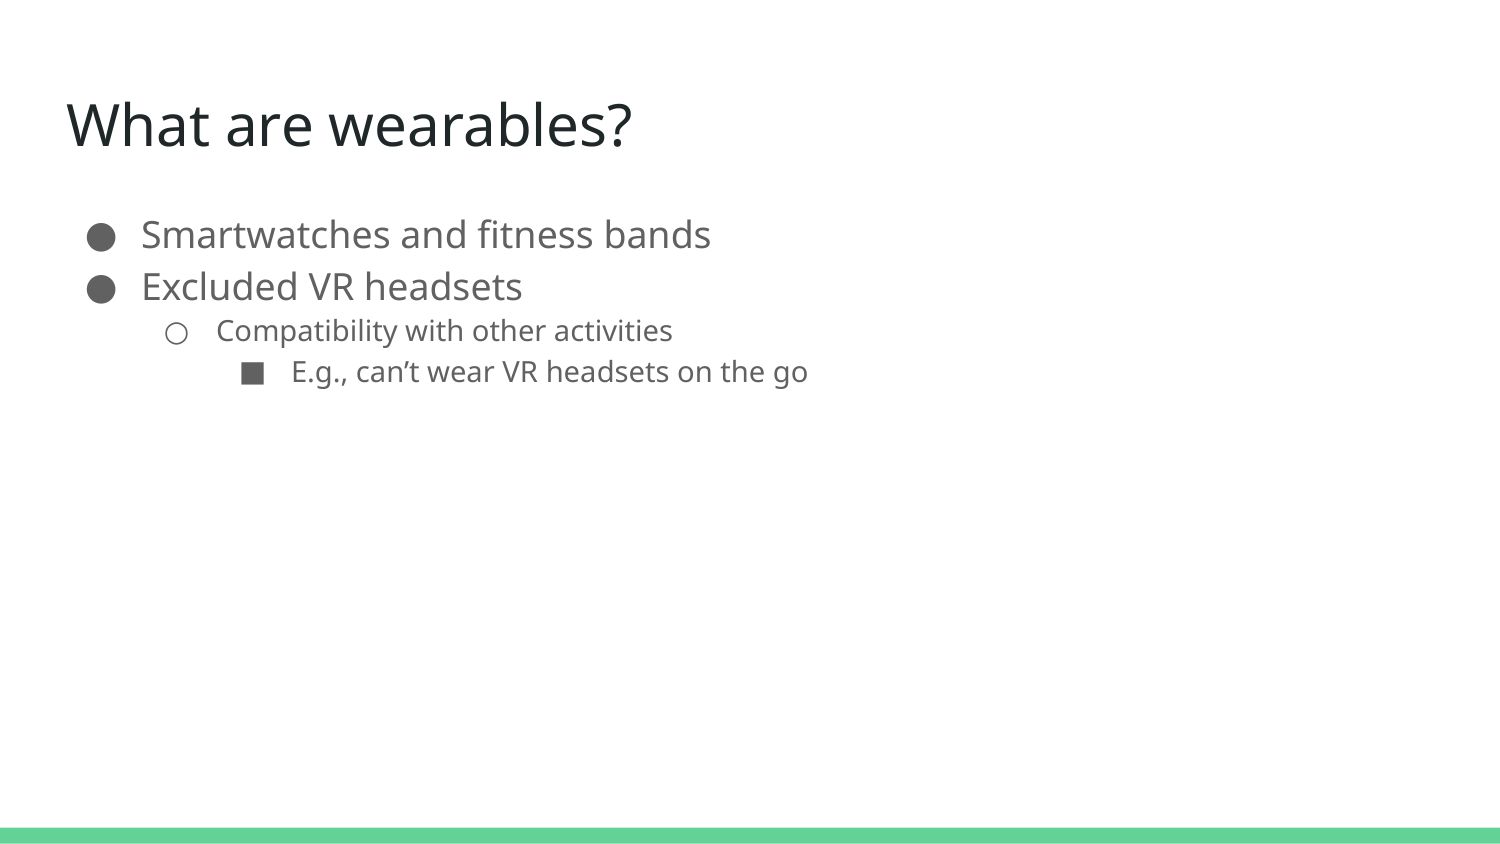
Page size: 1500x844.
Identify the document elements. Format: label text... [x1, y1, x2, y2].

title What are wearables? [51, 72, 1449, 167]
list Smartwatches and fitness bands Excluded VR headsets Compatibility with other activities E.g., can’t wear VR headsets on the go [51, 189, 1449, 750]
